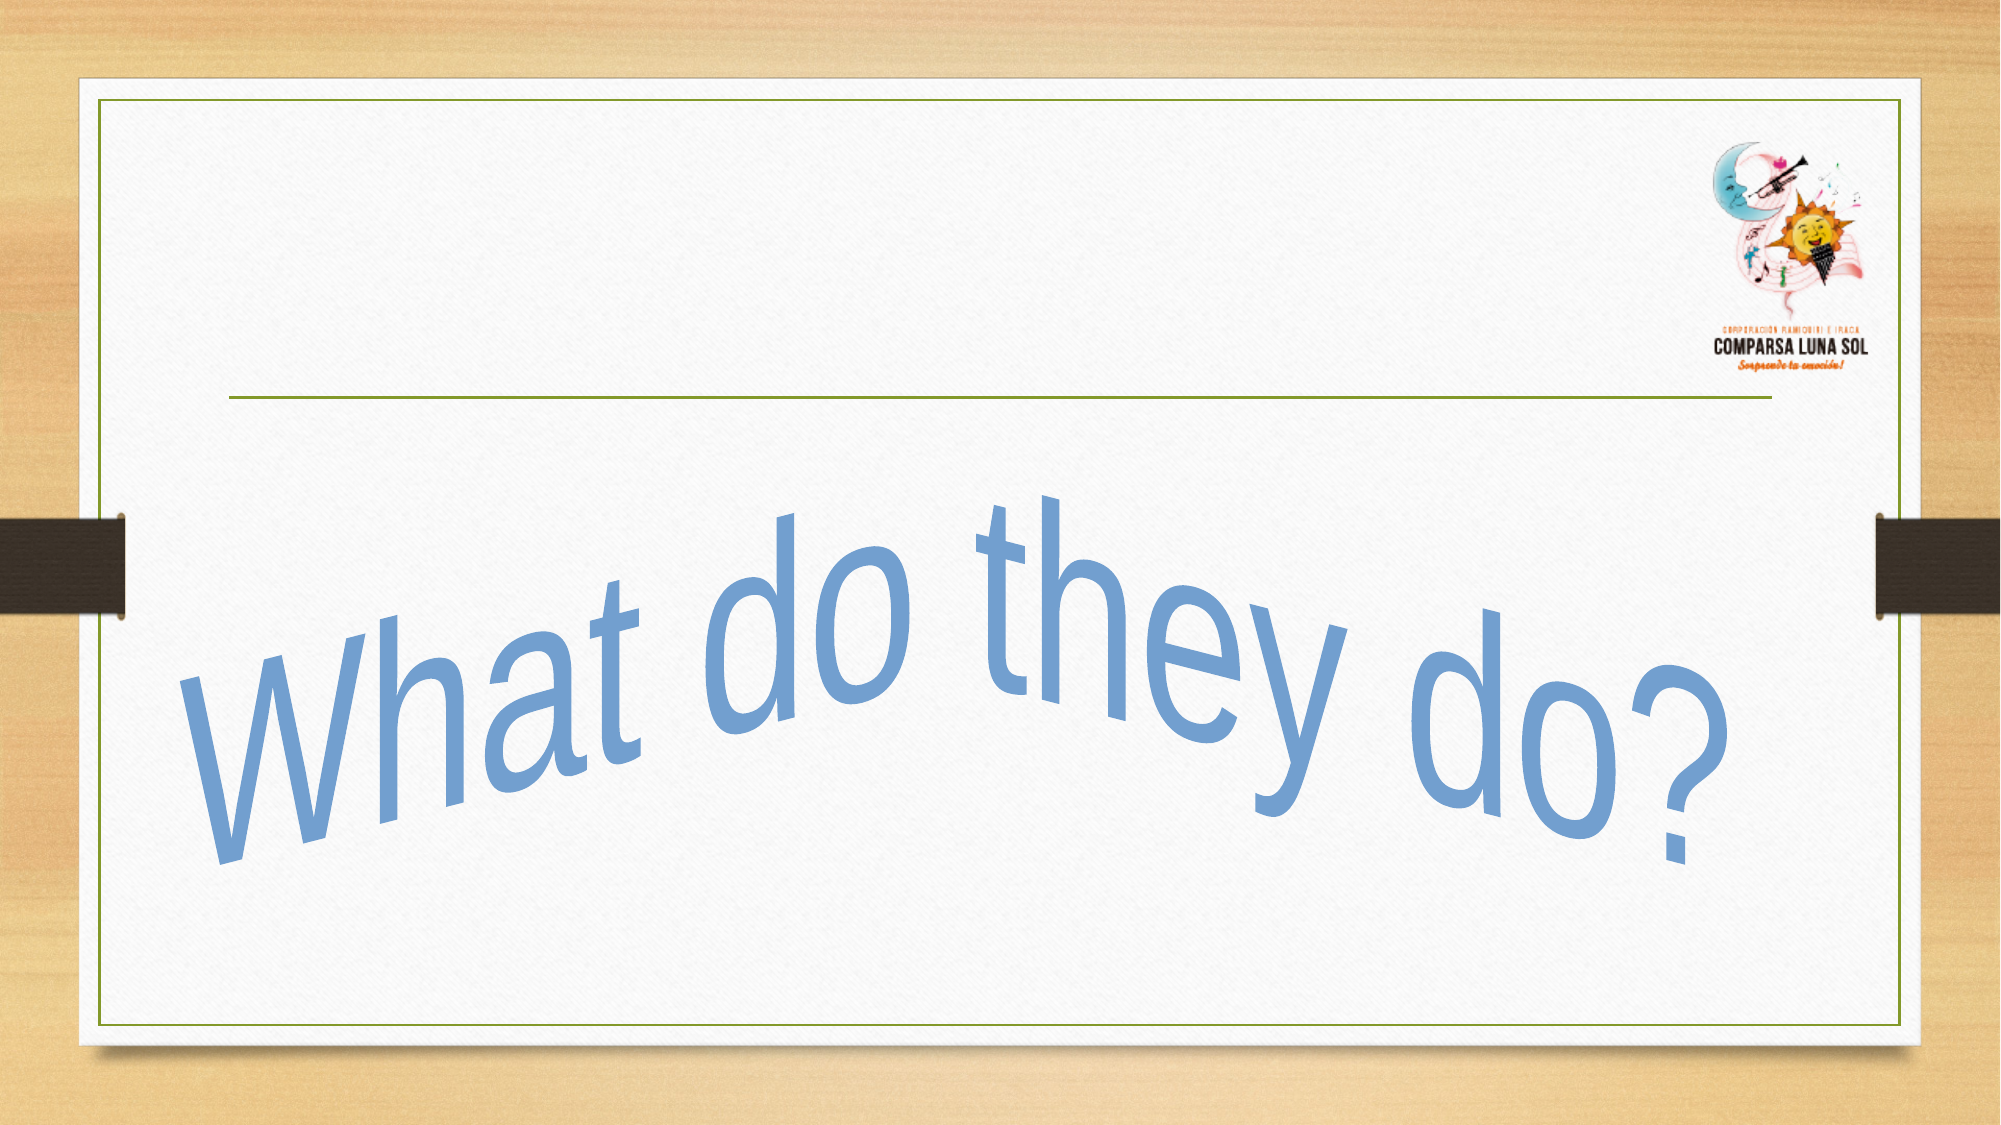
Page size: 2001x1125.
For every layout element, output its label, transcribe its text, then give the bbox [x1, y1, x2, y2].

text_box What do they do? [1521, 681, 1616, 840]
text_box What do they do? [589, 579, 641, 765]
text_box What do they do? [976, 504, 1027, 695]
text_box What do they do? [1041, 495, 1126, 722]
picture [0, 0, 2001, 1125]
text_box What do they do? [379, 614, 464, 824]
text_box What do they do? [1631, 664, 1727, 813]
text_box What do they do? [705, 512, 795, 735]
text_box What do they do? [1666, 832, 1686, 865]
text_box What do they do? [815, 546, 910, 705]
text_box What do they do? [484, 631, 587, 793]
text_box What do they do? [1249, 603, 1348, 817]
text_box What do they do? [1146, 585, 1241, 744]
text_box What do they do? [179, 633, 366, 865]
text_box What do they do? [1411, 608, 1501, 818]
